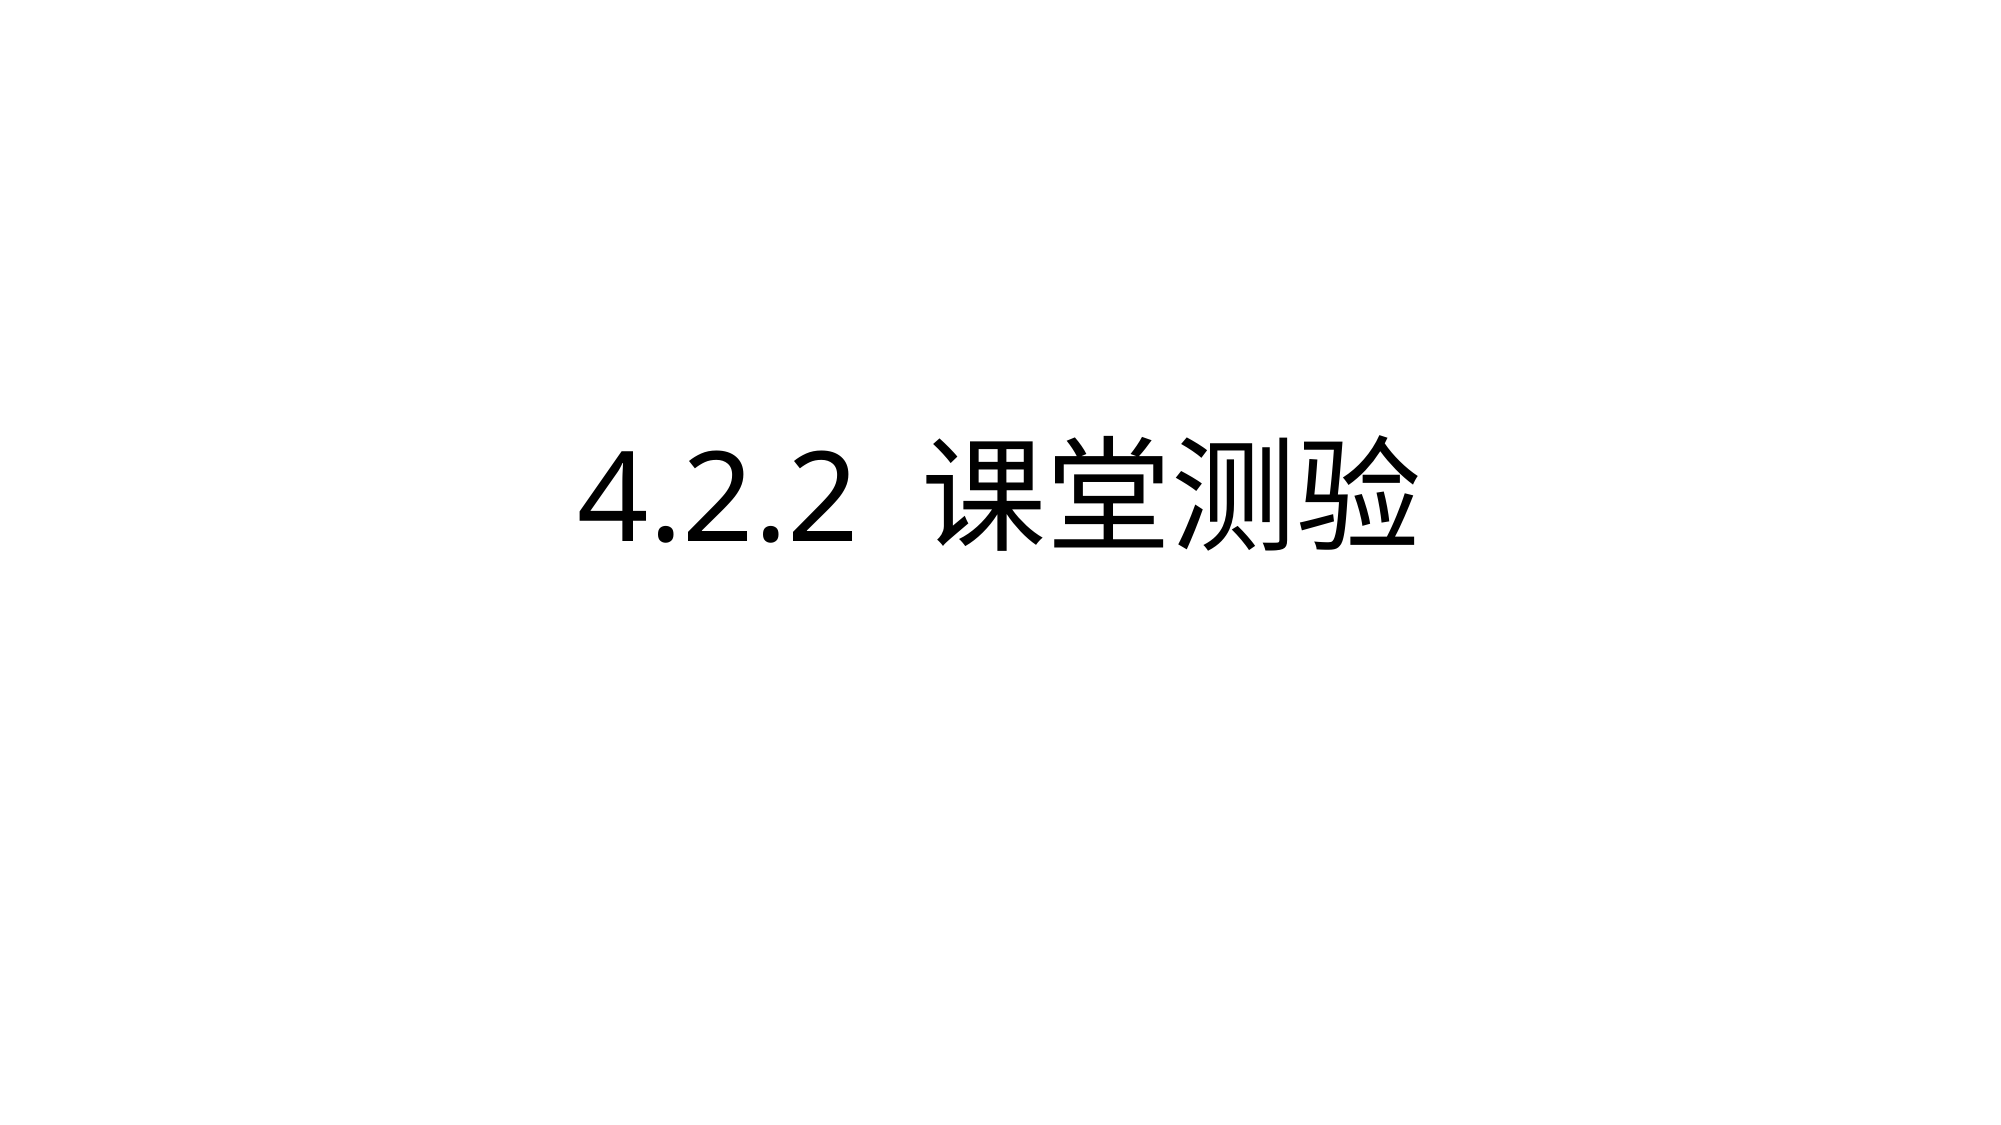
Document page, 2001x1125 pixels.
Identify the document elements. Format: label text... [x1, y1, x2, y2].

title 4.2.2 课堂测验 [249, 184, 1750, 576]
